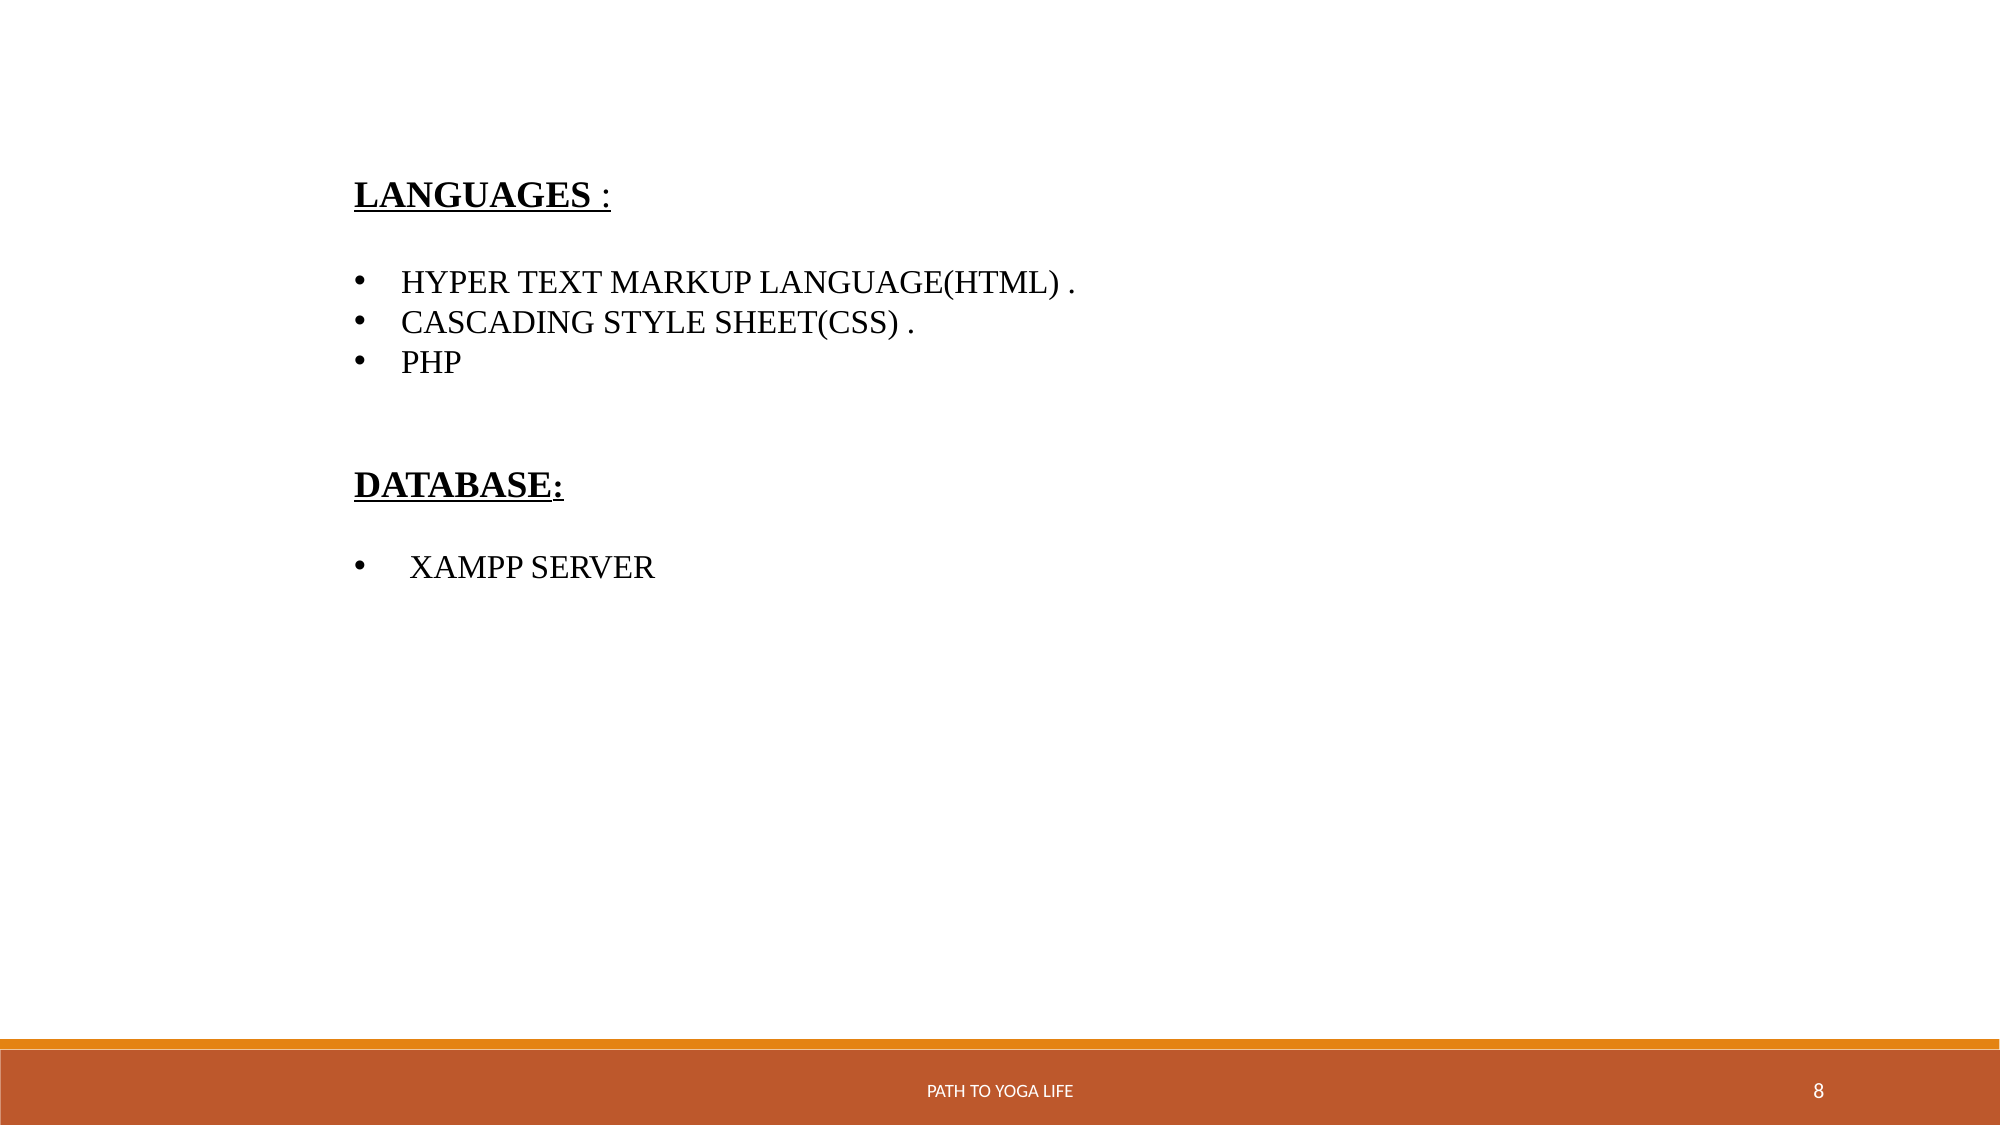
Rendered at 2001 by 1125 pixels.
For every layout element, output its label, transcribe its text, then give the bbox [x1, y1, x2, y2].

text_box LANGUAGES : HYPER TEXT MARKUP LANGUAGE(HTML) . CASCADING STYLE SHEET(CSS) . PHP DATABASE: XAMPP SERVER [339, 163, 1745, 718]
slide_number 8 [1624, 1059, 1840, 1120]
footer PATH TO YOGA LIFE [604, 1059, 1396, 1120]
